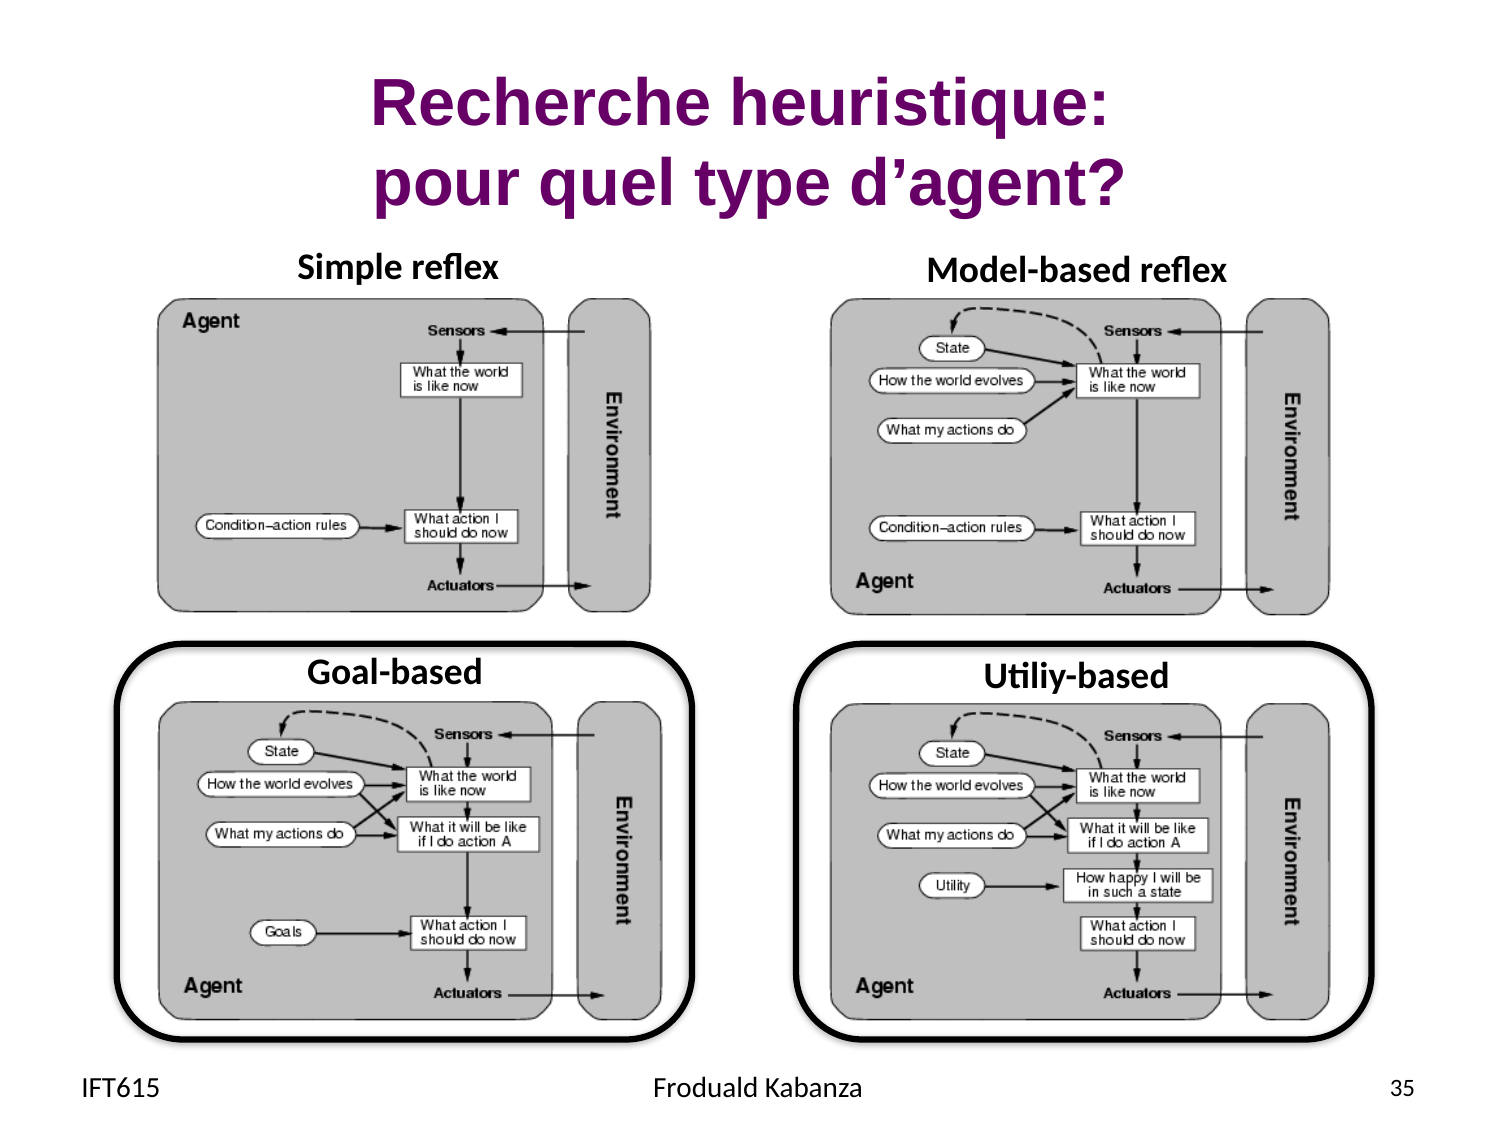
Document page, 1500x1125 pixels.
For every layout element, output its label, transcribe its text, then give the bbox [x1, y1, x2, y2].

text_box Model-based reflex [911, 237, 1243, 296]
picture [116, 297, 693, 615]
title Recherche heuristique: pour quel type d’agent? [75, 45, 1425, 233]
slide_number 35 [1080, 1056, 1431, 1117]
picture [788, 297, 1372, 619]
text_box Simple reflex [282, 234, 515, 295]
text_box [116, 643, 1372, 1040]
footer Froduald Kabanza [520, 1056, 996, 1117]
slide_number IFT615 [66, 1056, 356, 1117]
